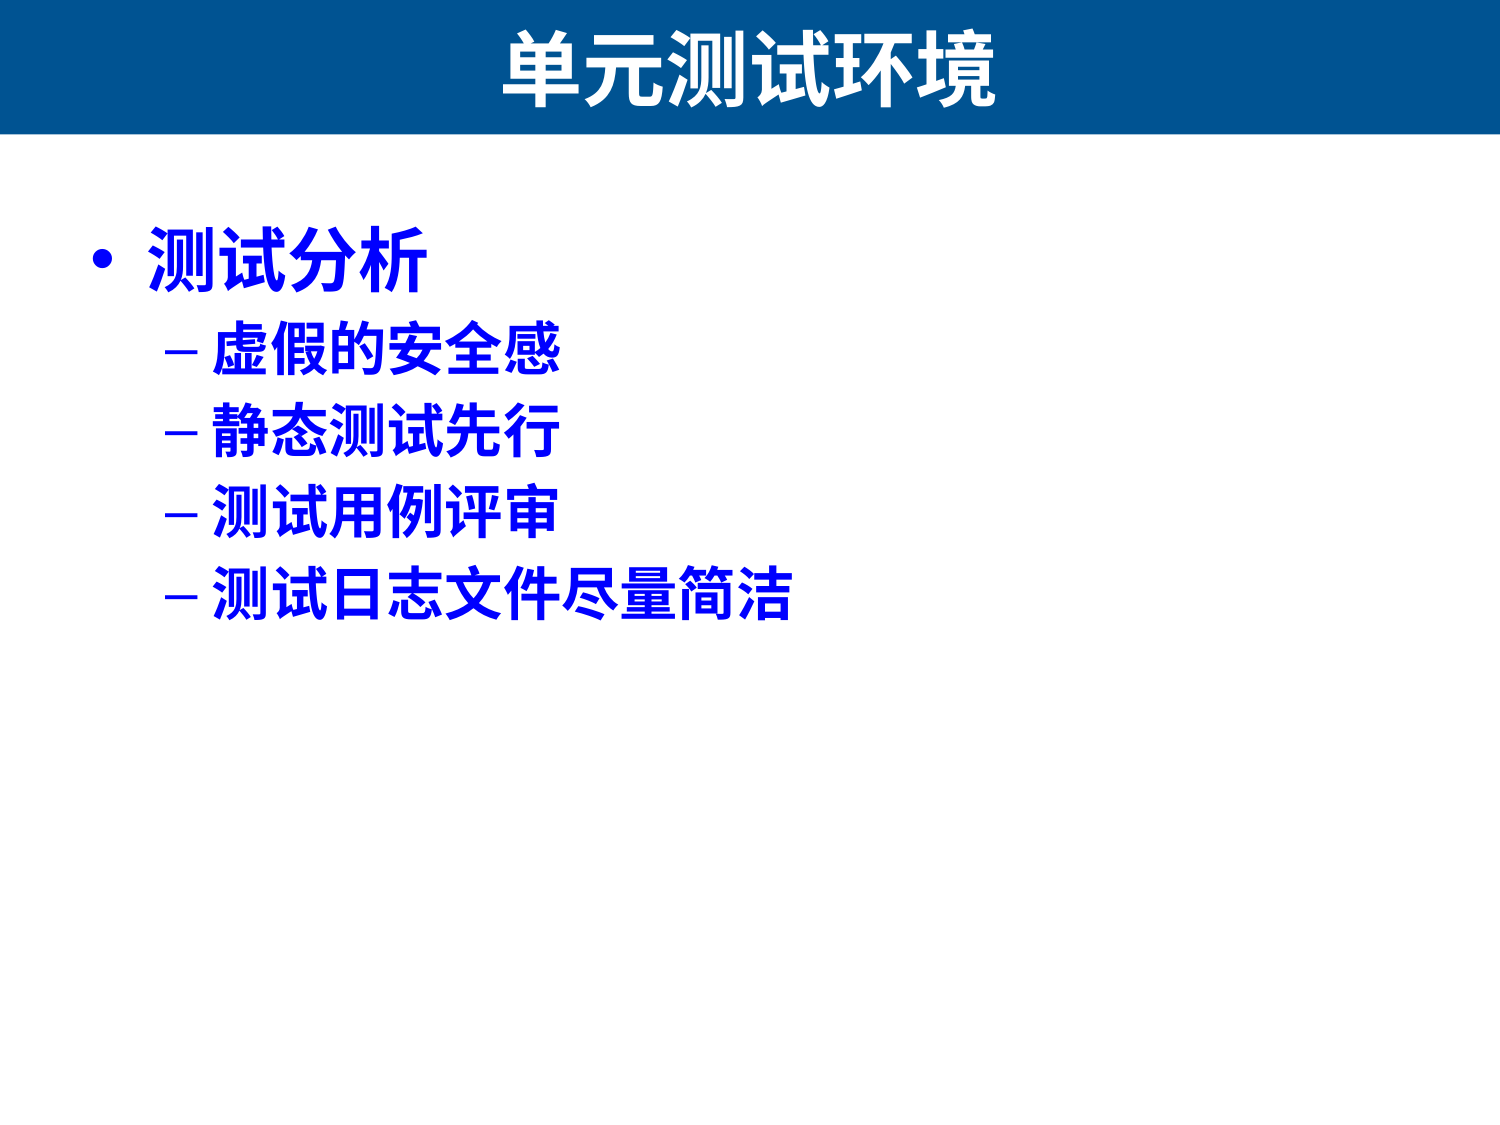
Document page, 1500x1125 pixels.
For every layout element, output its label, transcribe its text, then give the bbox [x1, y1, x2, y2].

title 单元测试环境 [0, 0, 1500, 135]
list 测试分析 虚假的安全感 静态测试先行 测试用例评审 测试日志文件尽量简洁 [75, 208, 1425, 1005]
